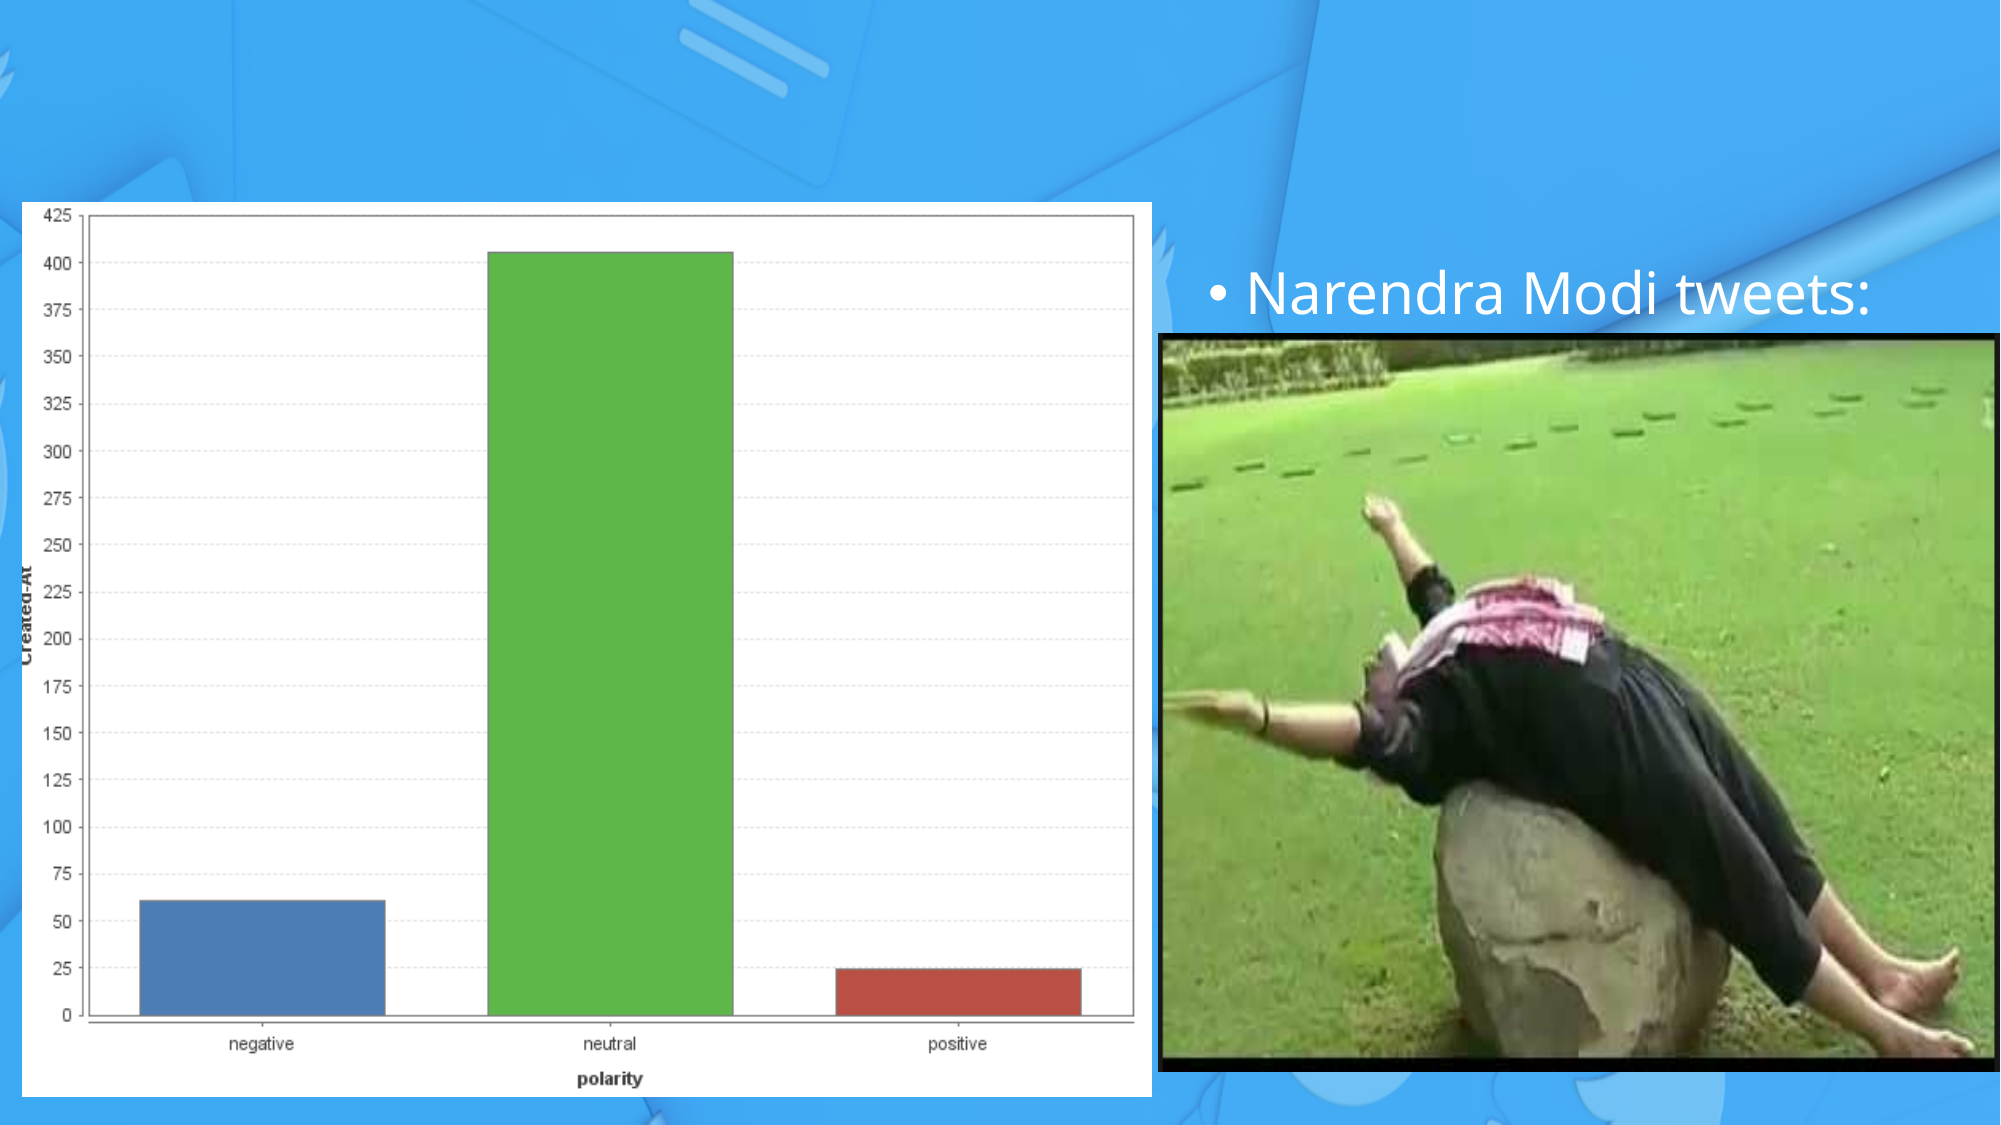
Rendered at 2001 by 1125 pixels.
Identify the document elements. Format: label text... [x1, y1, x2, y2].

text_box Narendra Modi tweets: [1193, 257, 2000, 333]
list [21, 202, 1152, 1097]
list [1158, 333, 2000, 1072]
picture [0, 0, 2001, 1125]
